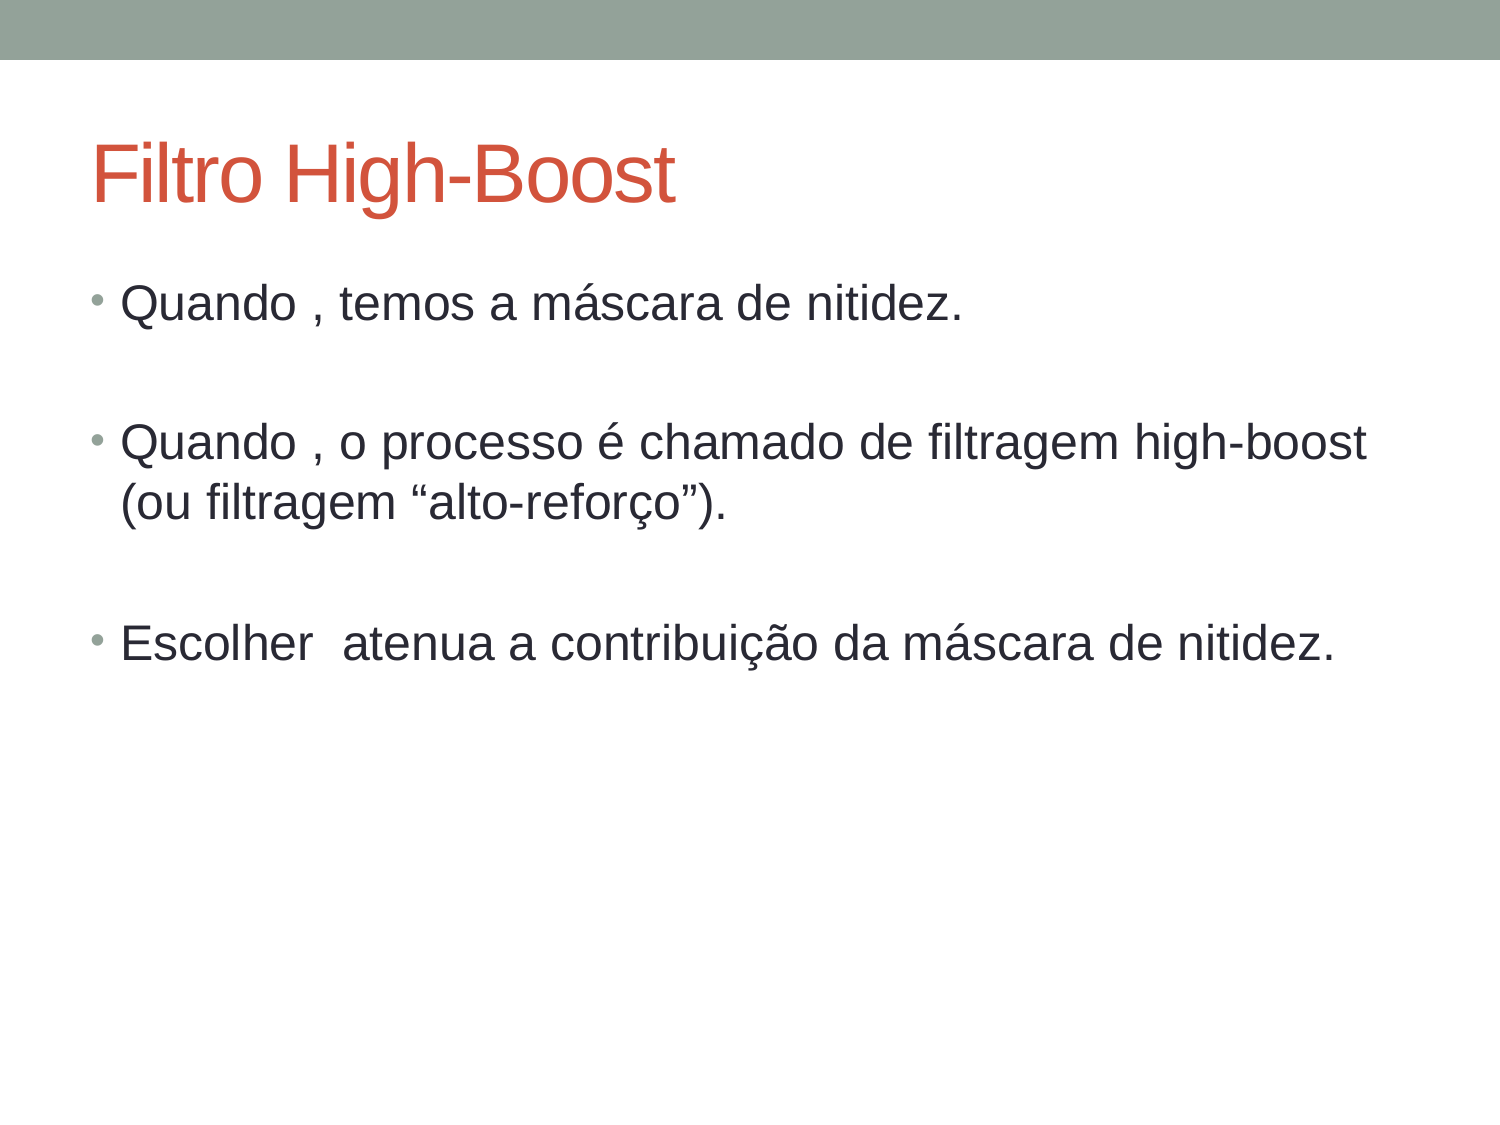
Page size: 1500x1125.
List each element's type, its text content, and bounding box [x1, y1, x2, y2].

title Filtro High-Boost [75, 87, 1425, 250]
